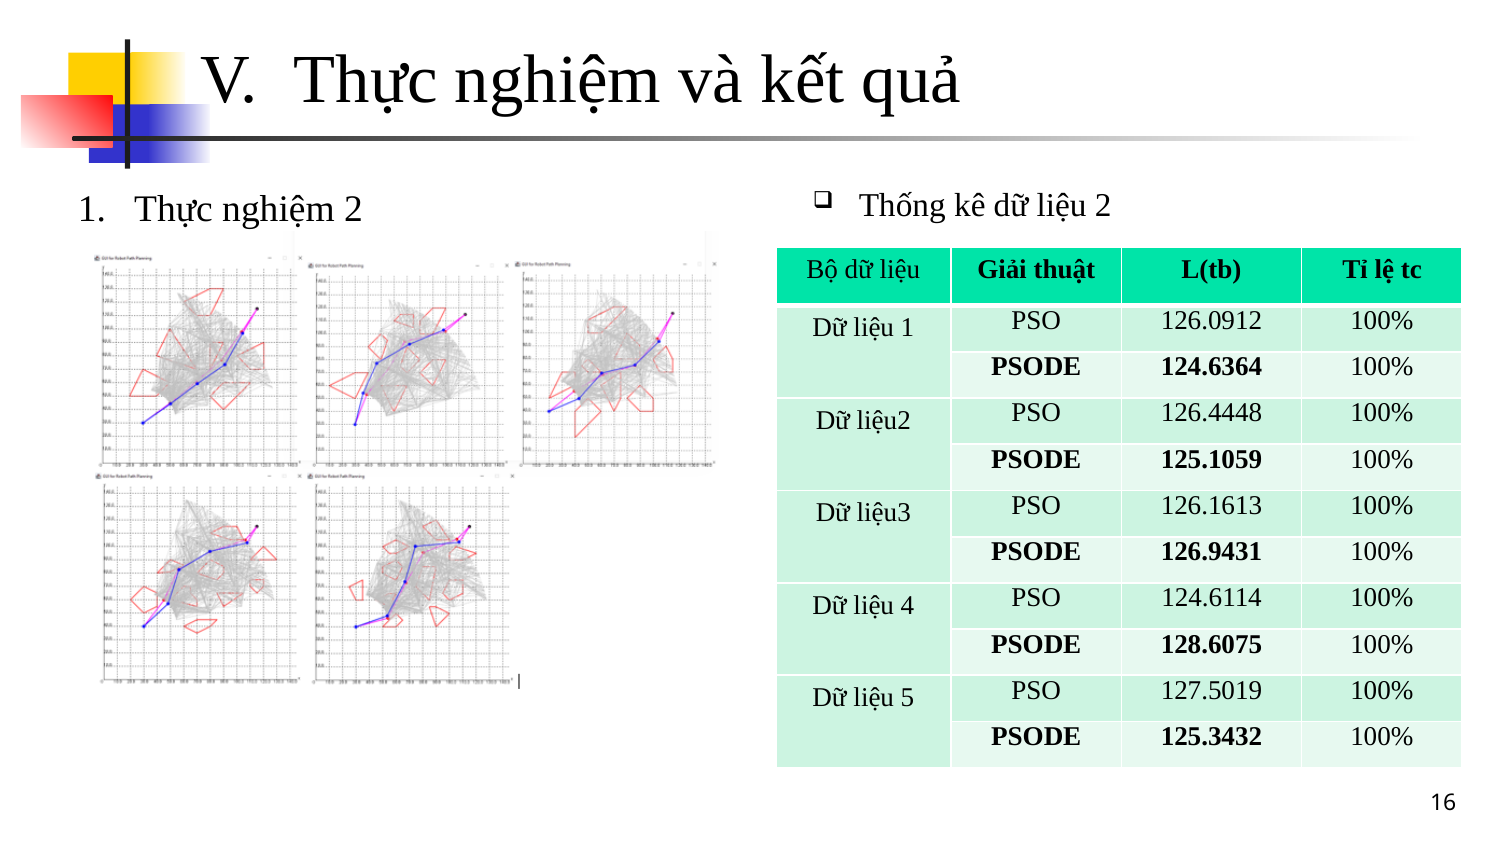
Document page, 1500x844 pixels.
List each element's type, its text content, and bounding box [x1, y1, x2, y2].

table_cell PSO [952, 308, 1121, 351]
table_cell PSO [952, 676, 1121, 721]
table_cell 100% [1302, 676, 1461, 721]
table_cell PSODE [952, 722, 1121, 767]
table_cell PSO [952, 584, 1121, 628]
table_cell 126.0912 [1122, 308, 1301, 351]
table_cell 124.6114 [1122, 584, 1301, 628]
table_cell PSODE [952, 445, 1121, 490]
table_cell 100% [1302, 630, 1461, 674]
table_cell Dữ liệu 4 [777, 584, 950, 674]
table_header Tỉ lệ tc [1302, 248, 1461, 303]
table_header L(tb) [1122, 248, 1301, 303]
table_cell 100% [1302, 538, 1461, 582]
table_cell 100% [1302, 308, 1461, 351]
table_cell 100% [1302, 399, 1461, 443]
table_cell Dữ liệu3 [777, 491, 950, 582]
table_cell 100% [1302, 353, 1461, 397]
table_header Giải thuật [952, 248, 1121, 303]
title Thực nghiệm và kết quả [188, 26, 1468, 122]
list Thực nghiệm 2 [37, 178, 733, 755]
picture [76, 231, 736, 717]
table_cell 100% [1302, 445, 1461, 490]
table_cell 125.3432 [1122, 722, 1301, 767]
table_cell 100% [1302, 722, 1461, 767]
table_cell 128.6075 [1122, 630, 1301, 674]
slide_number 16 [1155, 768, 1468, 825]
table_cell 124.6364 [1122, 353, 1301, 397]
table_cell 126.9431 [1122, 538, 1301, 582]
table_cell PSODE [952, 538, 1121, 582]
table_cell 100% [1302, 491, 1461, 536]
table_cell PSO [952, 491, 1121, 536]
table_cell Dữ liệu 1 [777, 308, 950, 397]
table_cell 126.1613 [1122, 491, 1301, 536]
table_cell PSODE [952, 630, 1121, 674]
table_cell Dữ liệu 5 [777, 676, 950, 767]
text_box Thống kê dữ liệu 2 [772, 178, 1468, 755]
table_cell PSO [952, 399, 1121, 443]
table_cell 126.4448 [1122, 399, 1301, 443]
table_cell 125.1059 [1122, 445, 1301, 490]
table_cell 100% [1302, 584, 1461, 628]
table_header Bộ dữ liệu [777, 248, 950, 303]
table_cell 127.5019 [1122, 676, 1301, 721]
table_cell PSODE [952, 353, 1121, 397]
table_cell Dữ liệu2 [777, 399, 950, 490]
